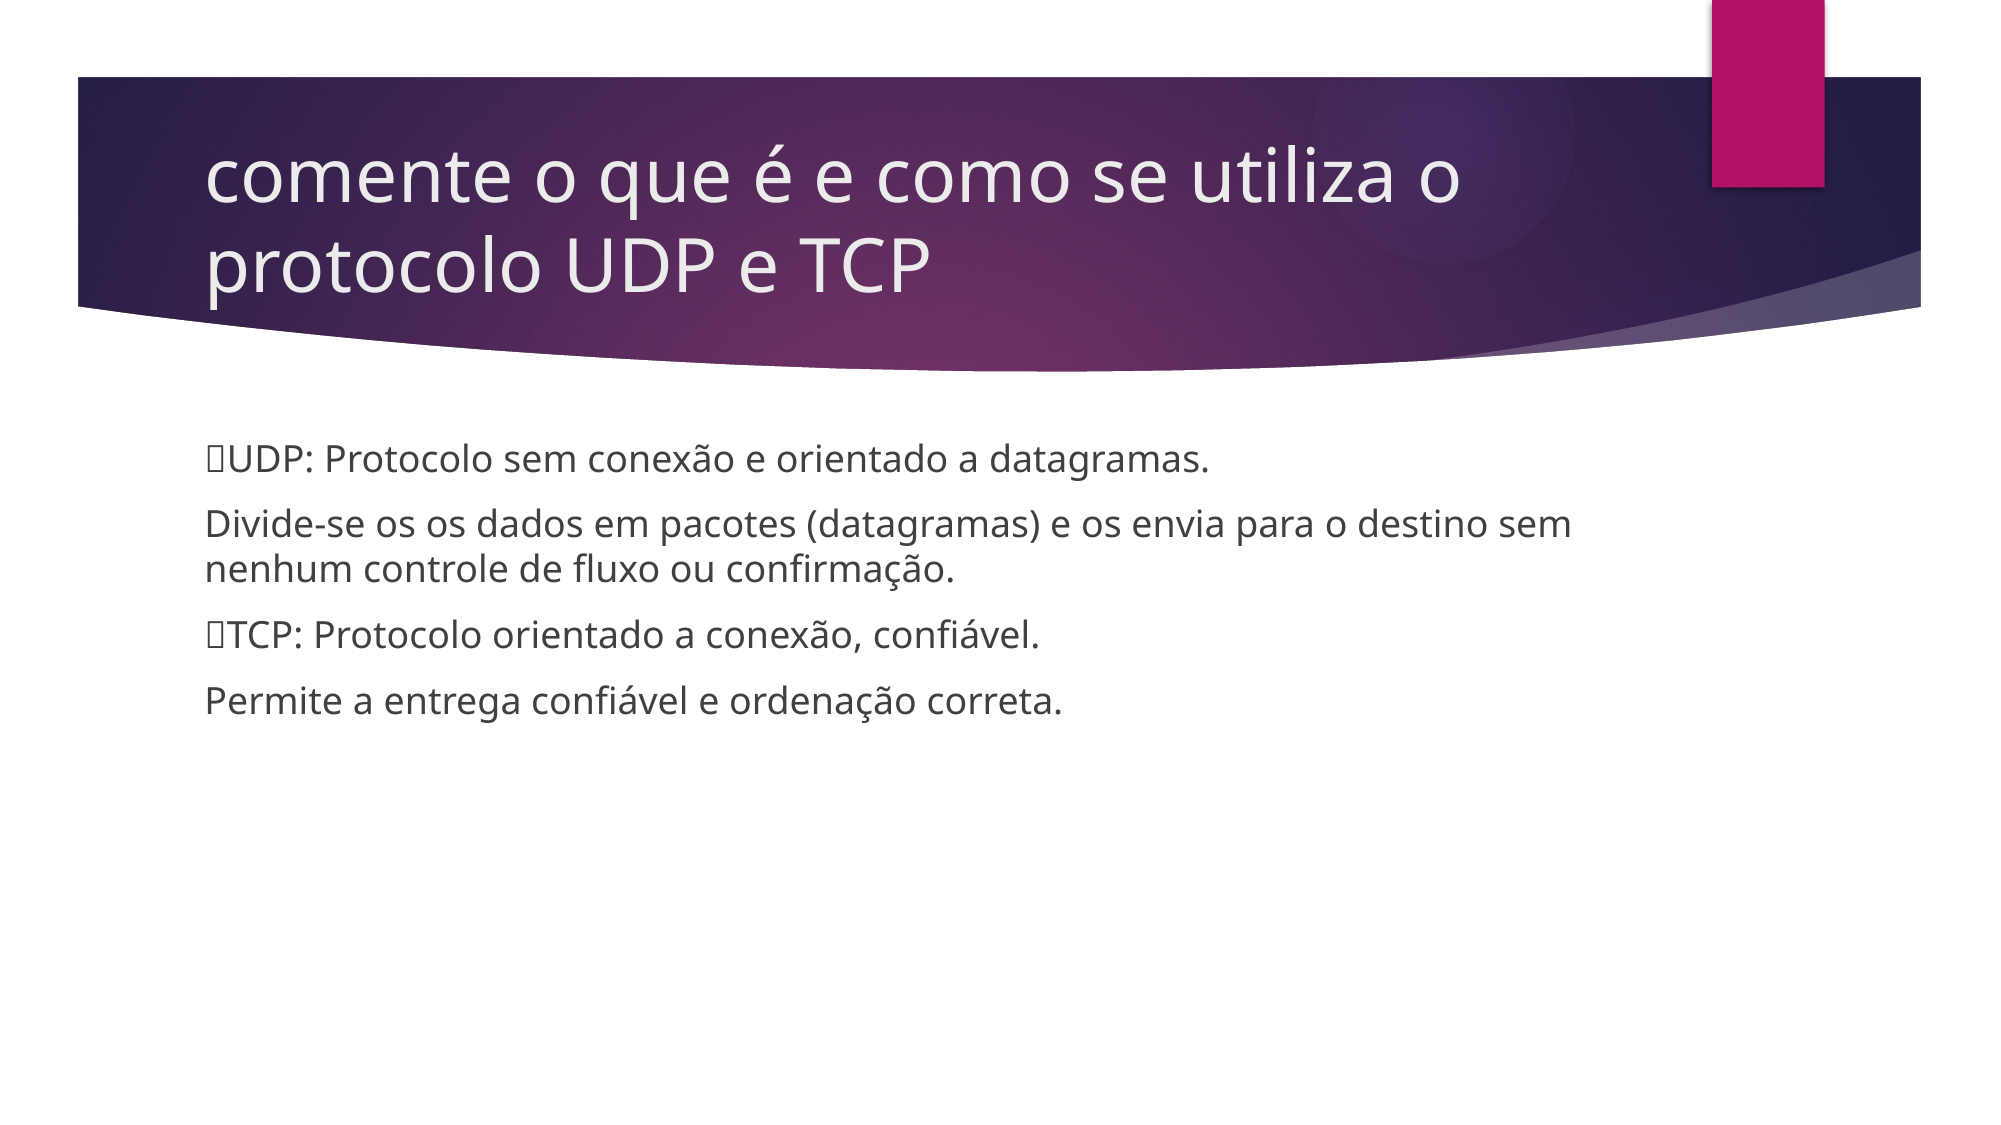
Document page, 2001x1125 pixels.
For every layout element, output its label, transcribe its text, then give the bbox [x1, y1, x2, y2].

list UDP: Protocolo sem conexão e orientado a datagramas. Divide-se os os dados em pacotes (datagramas) e os envia para o destino sem nenhum controle de fluxo ou confirmação. TCP: Protocolo orientado a conexão, confiável. Permite a entrega confiável e ordenação correta. [189, 427, 1638, 988]
title comente o que é e como se utiliza o protocolo UDP e TCP [189, 159, 1627, 276]
